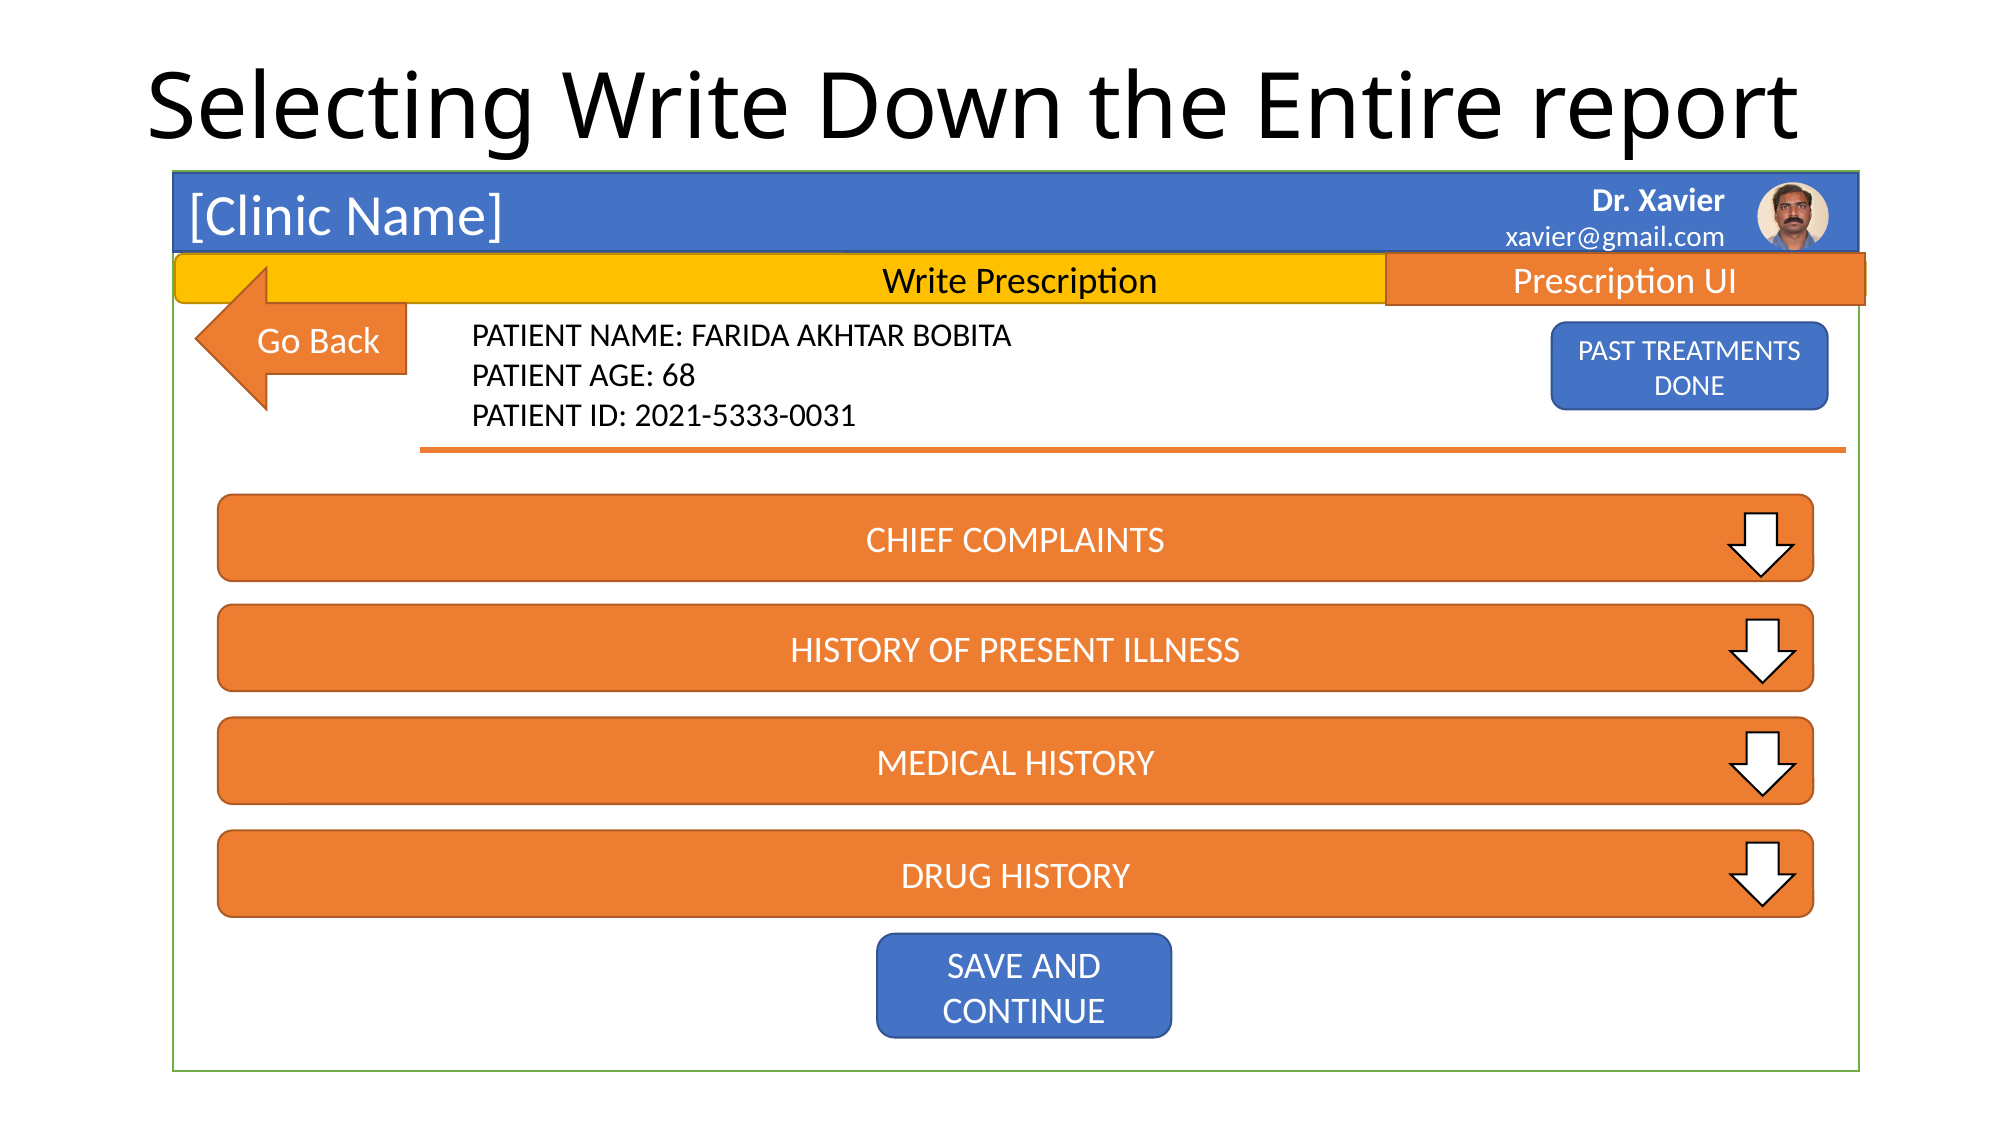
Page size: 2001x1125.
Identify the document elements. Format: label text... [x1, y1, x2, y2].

text_box PATIENT NAME: FARIDA AKHTAR BOBITA PATIENT AGE: 68 PATIENT ID: 2021-5333-0031 [457, 305, 1153, 441]
text_box [1728, 618, 1798, 685]
text_box PAST TREATMENTS DONE [1550, 321, 1829, 411]
text_box MEDICAL HISTORY [216, 716, 1815, 806]
text_box Go Back [194, 265, 408, 412]
text_box [Clinic Name] [172, 172, 1435, 253]
text_box CHIEF COMPLAINTS [216, 493, 1815, 583]
text_box Write Prescription [173, 252, 1385, 305]
text_box [1728, 841, 1798, 908]
text_box SAVE AND CONTINUE [876, 932, 1173, 1039]
text_box [1726, 512, 1796, 579]
text_box DRUG HISTORY [216, 829, 1815, 918]
text_box [172, 253, 1860, 1072]
title Selecting Write Down the Entire report [131, 0, 1857, 218]
text_box Dr. Xavier xavier@gmail.com [1435, 170, 1741, 252]
text_box Prescription UI [1385, 252, 1866, 306]
text_box [Clinic Name] [1741, 172, 1859, 252]
text_box HISTORY OF PRESENT ILLNESS [216, 603, 1815, 693]
text_box [1728, 731, 1798, 798]
picture [1757, 182, 1829, 251]
